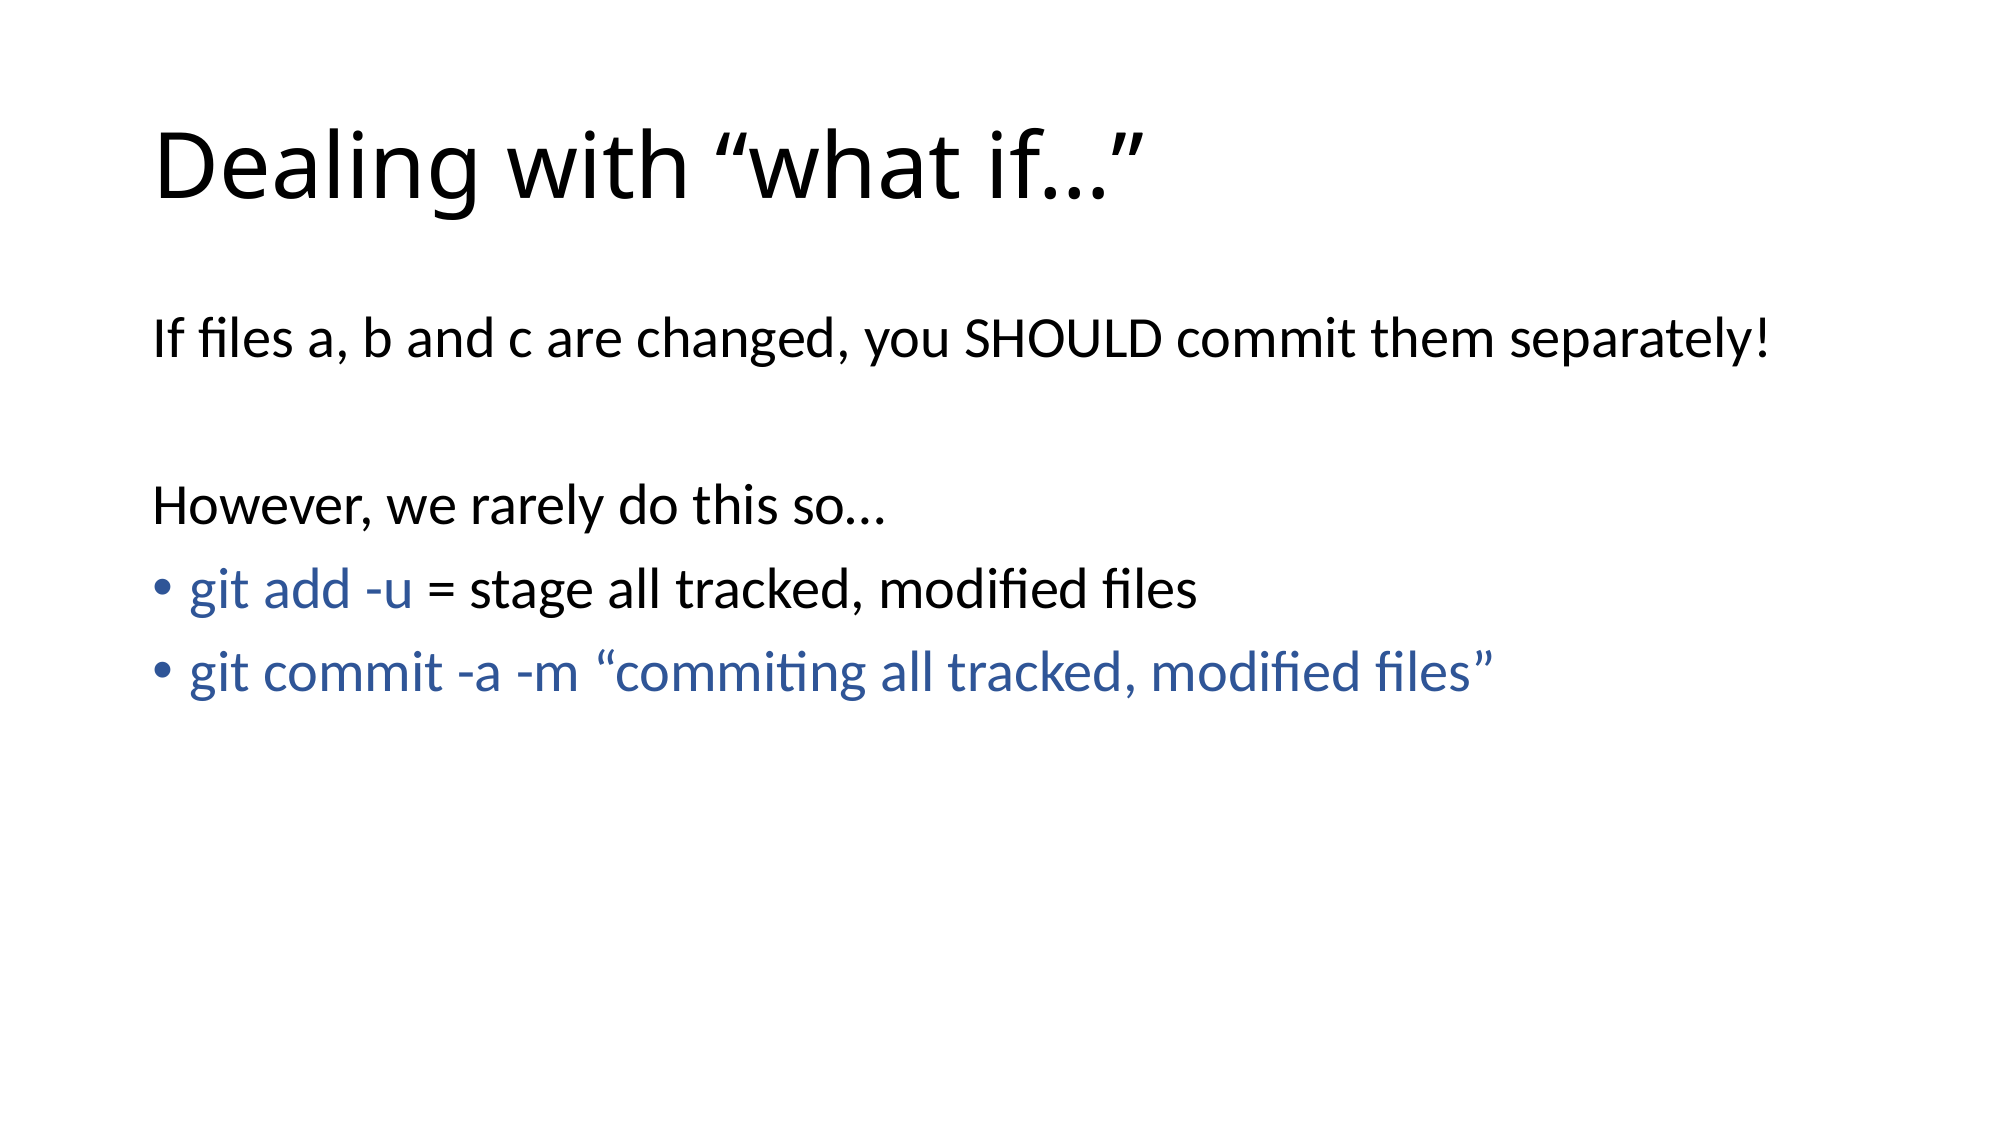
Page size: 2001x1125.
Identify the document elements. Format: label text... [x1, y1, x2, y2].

list If files a, b and c are changed, you SHOULD commit them separately! However, we rarely do this so… git add -u = stage all tracked, modified files git commit -a -m “commiting all tracked, modified files” [137, 299, 1863, 1014]
title Dealing with “what if…” [137, 59, 1863, 278]
